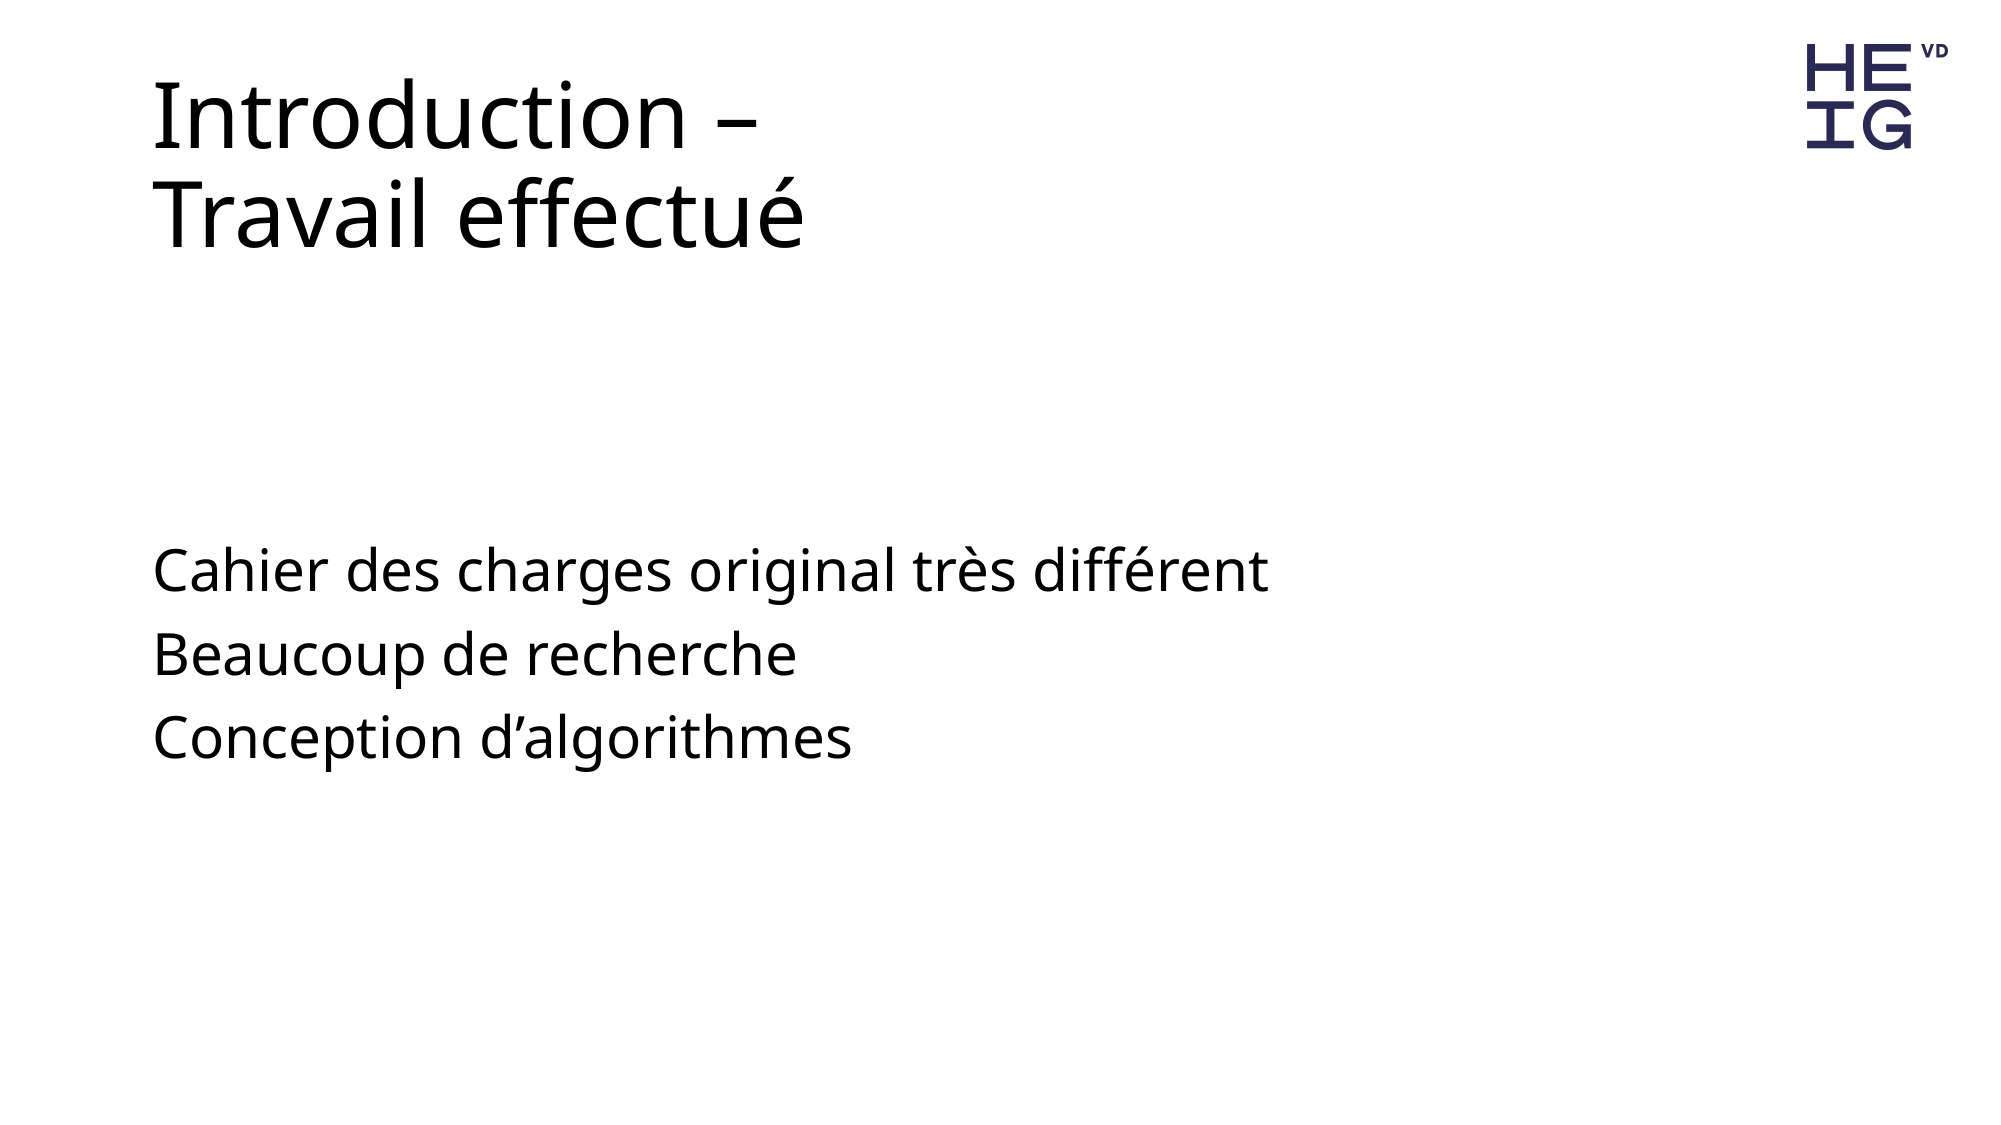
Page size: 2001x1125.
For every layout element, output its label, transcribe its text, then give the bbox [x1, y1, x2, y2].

picture [1807, 44, 1949, 151]
list Cahier des charges original très différent Beaucoup de recherche Conception d’algorithmes [137, 299, 1863, 1014]
title Introduction – Travail effectué [137, 59, 1863, 278]
